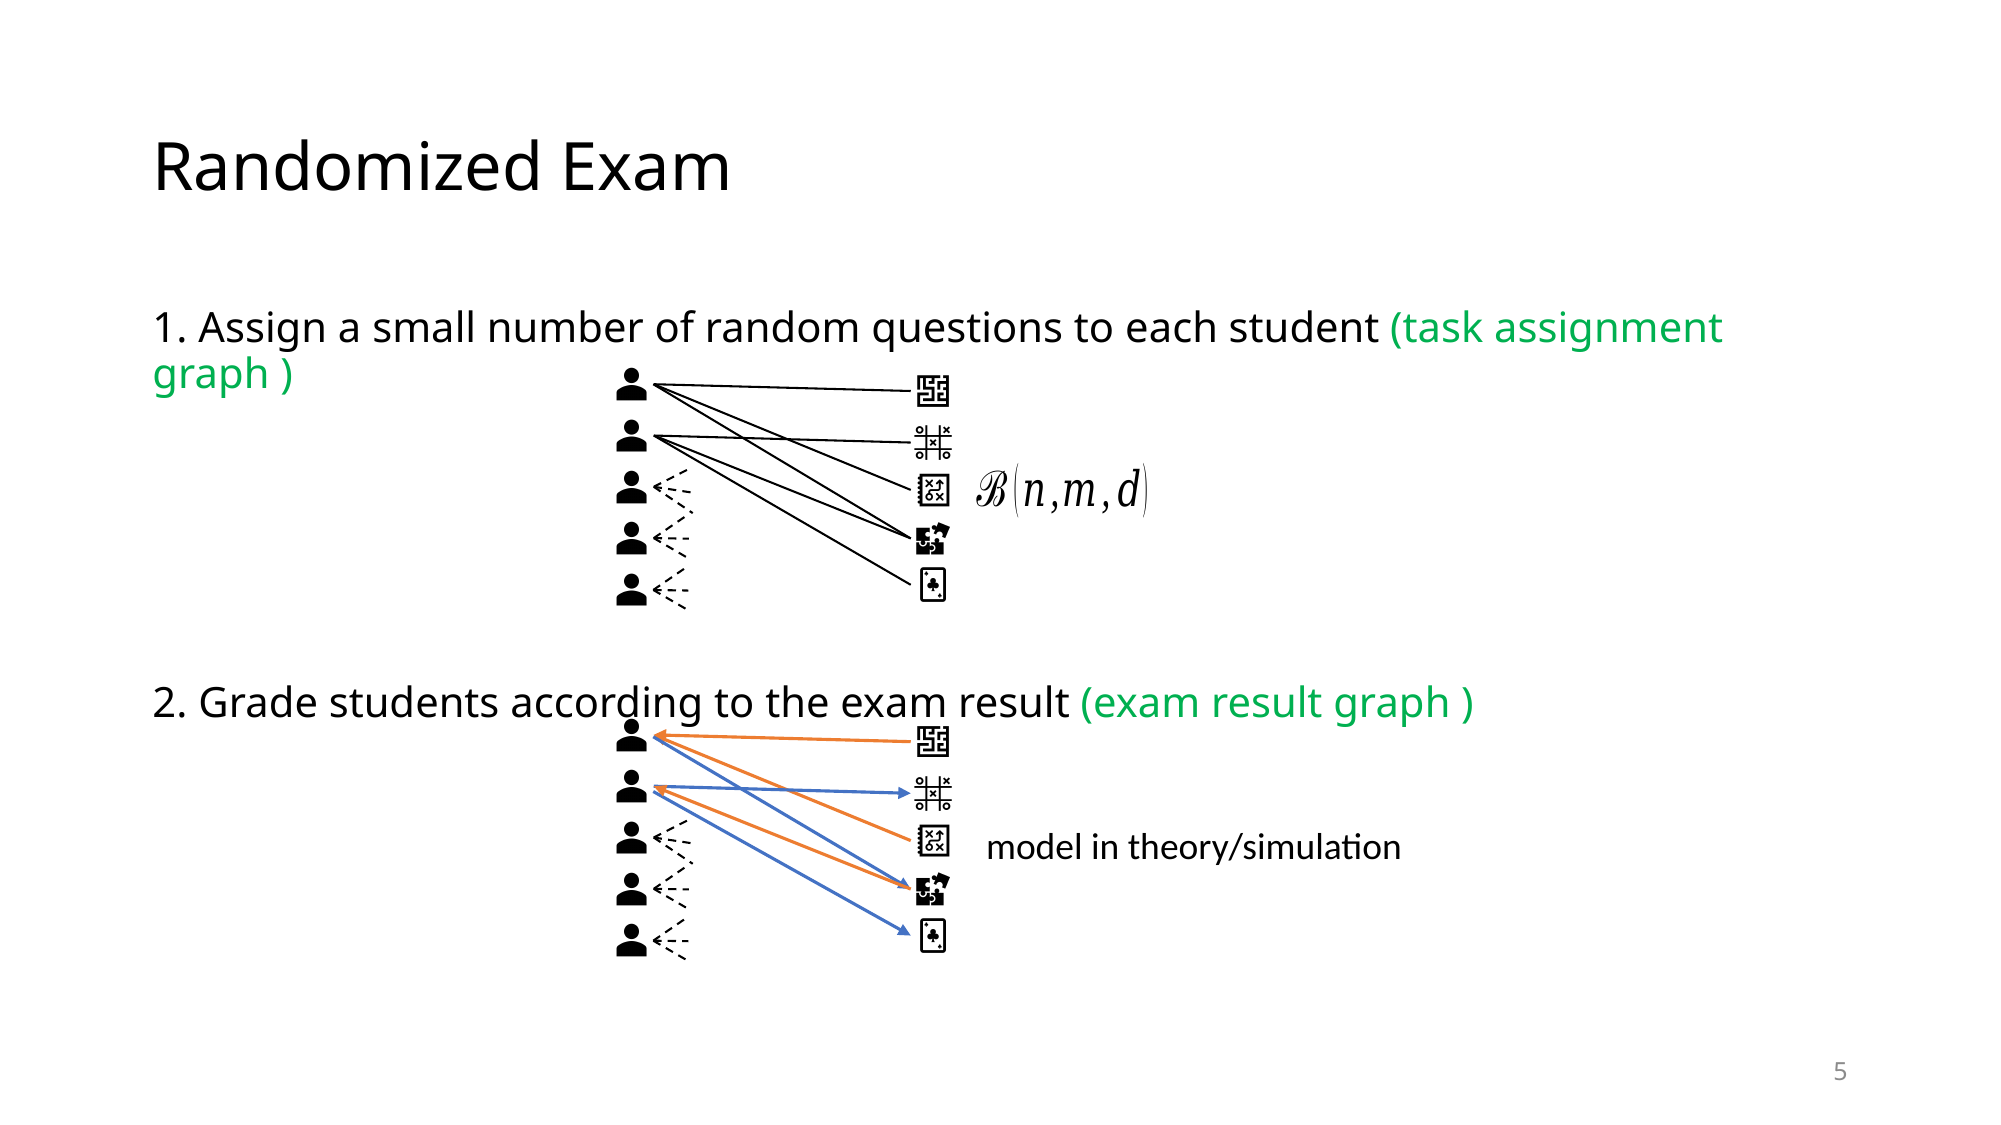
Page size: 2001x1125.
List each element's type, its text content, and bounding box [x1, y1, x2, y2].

slide_number 5 [1412, 1042, 1863, 1103]
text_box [608, 712, 956, 963]
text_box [608, 361, 956, 612]
title Randomized Exam [137, 59, 1863, 278]
